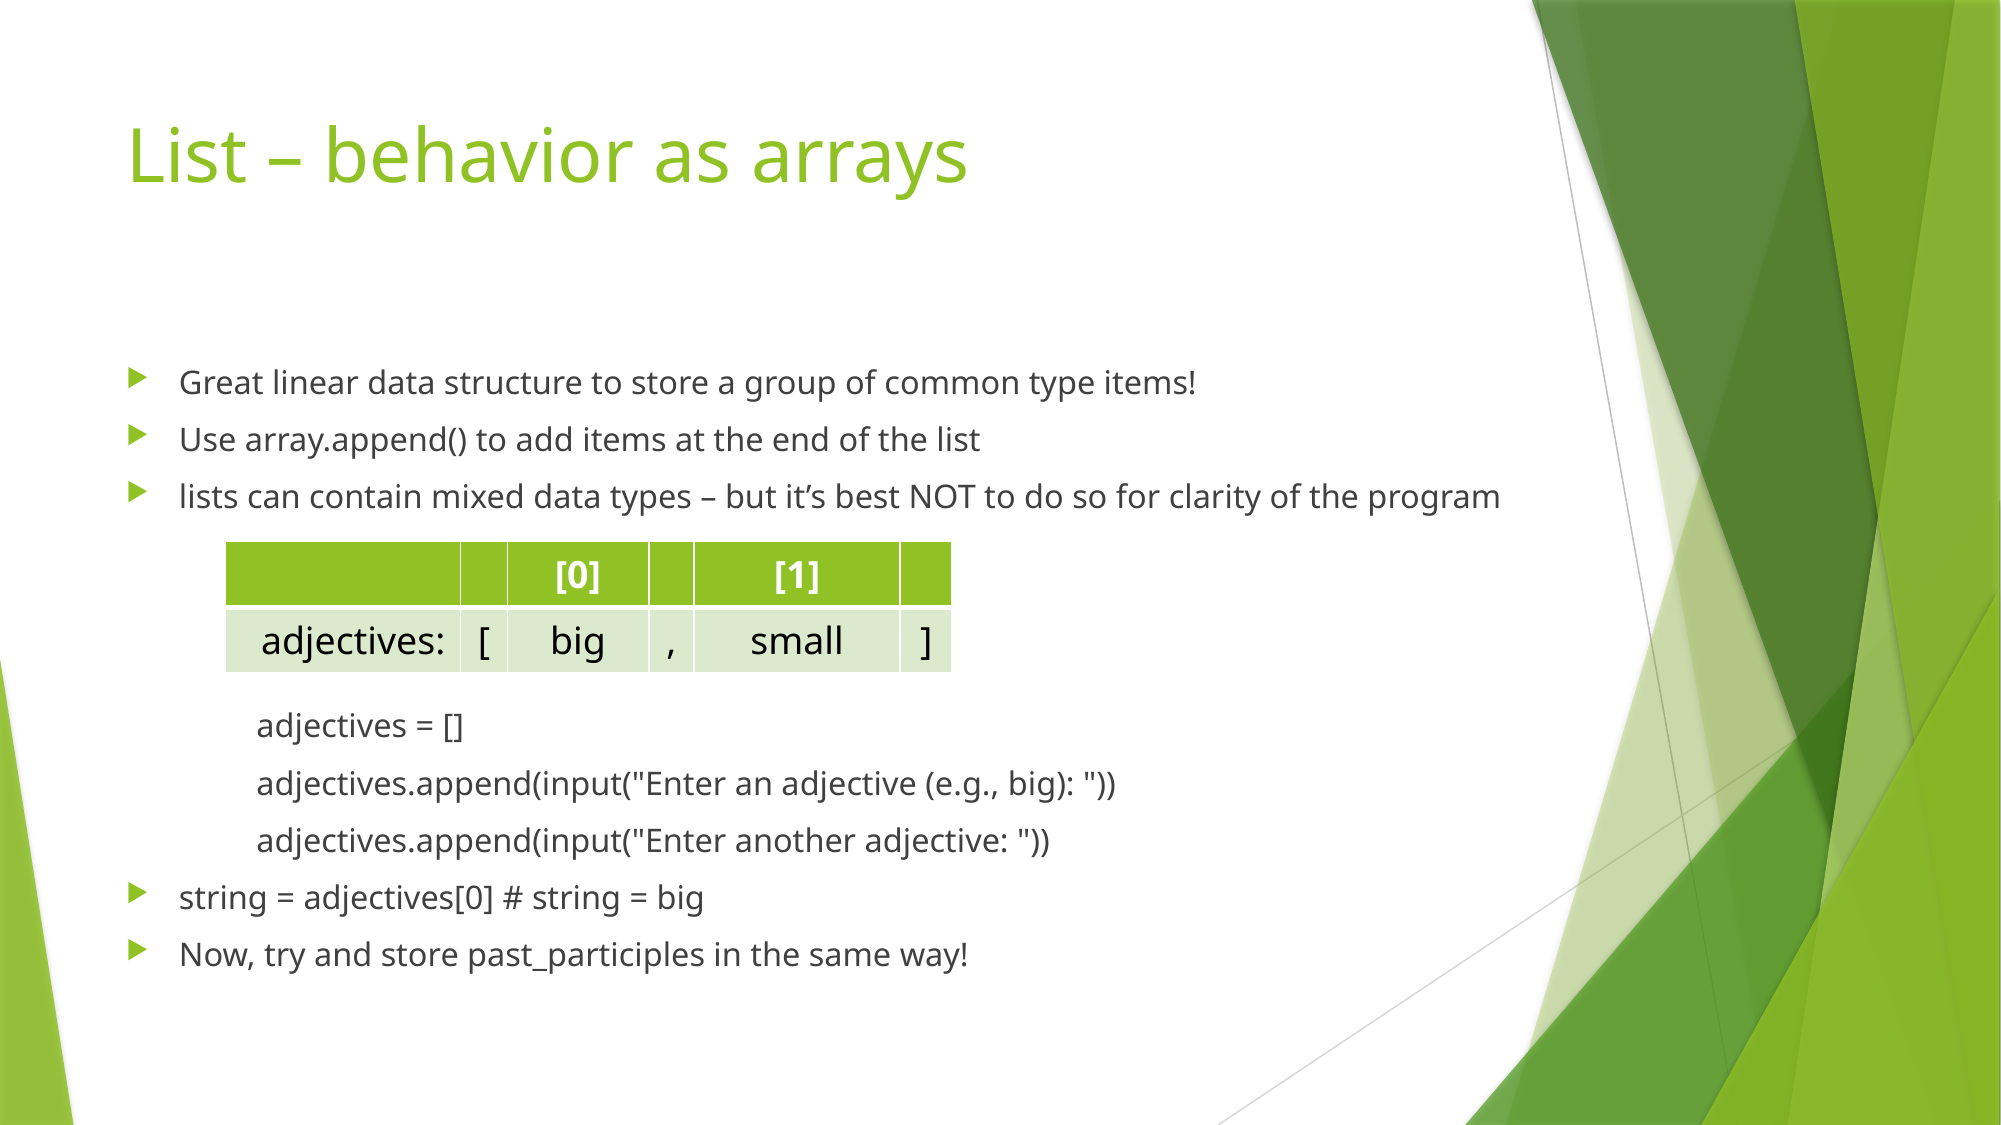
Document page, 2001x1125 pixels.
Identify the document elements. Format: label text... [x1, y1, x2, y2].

table_header [1] [695, 542, 899, 605]
table_header [650, 542, 693, 605]
table_cell [ [461, 610, 507, 672]
list Great linear data structure to store a group of common type items! Use array.append() to add items at the end of the list lists can contain mixed data types – but it’s best NOT to do so for clarity of the program adjectives = [] adjectives.append(input("Enter an adjective (e.g., big): ")) adjectives.append(input("Enter another adjective: ")) string = adjectives[0] # string = big Now, try and store past_participles in the same way! [111, 354, 1522, 992]
table_cell ] [901, 610, 951, 672]
table_cell adjectives: [226, 610, 460, 672]
table_header [0] [508, 542, 648, 605]
title List – behavior as arrays [111, 99, 1522, 317]
table_header [226, 542, 460, 605]
table_header [901, 542, 951, 605]
table_header [461, 542, 507, 605]
table_cell big [508, 610, 648, 672]
table_cell small [695, 610, 899, 672]
table_cell , [650, 610, 693, 672]
